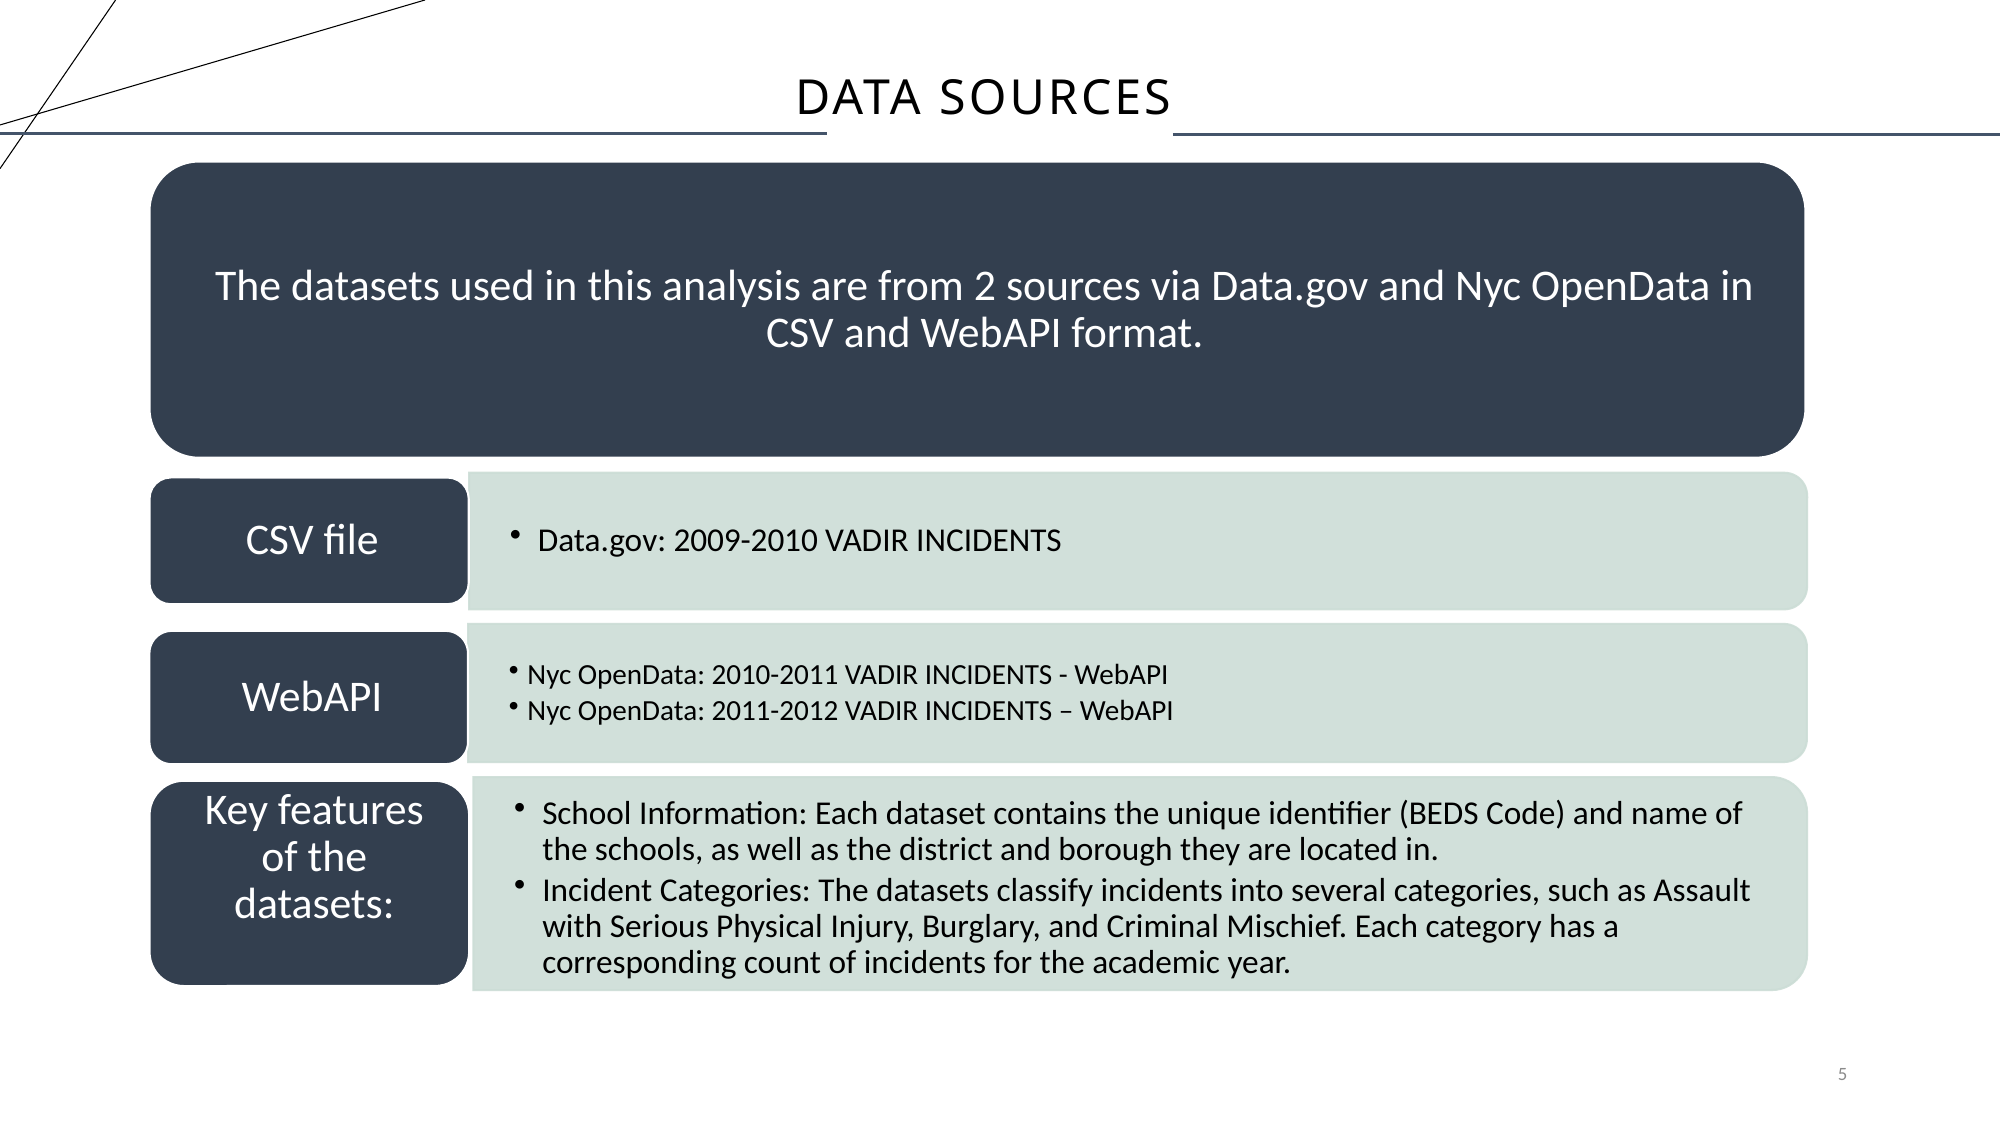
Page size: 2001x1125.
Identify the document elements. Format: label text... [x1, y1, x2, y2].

title Data Sources [778, 64, 1189, 134]
slide_number 5 [1412, 1042, 1863, 1103]
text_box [149, 161, 1808, 991]
